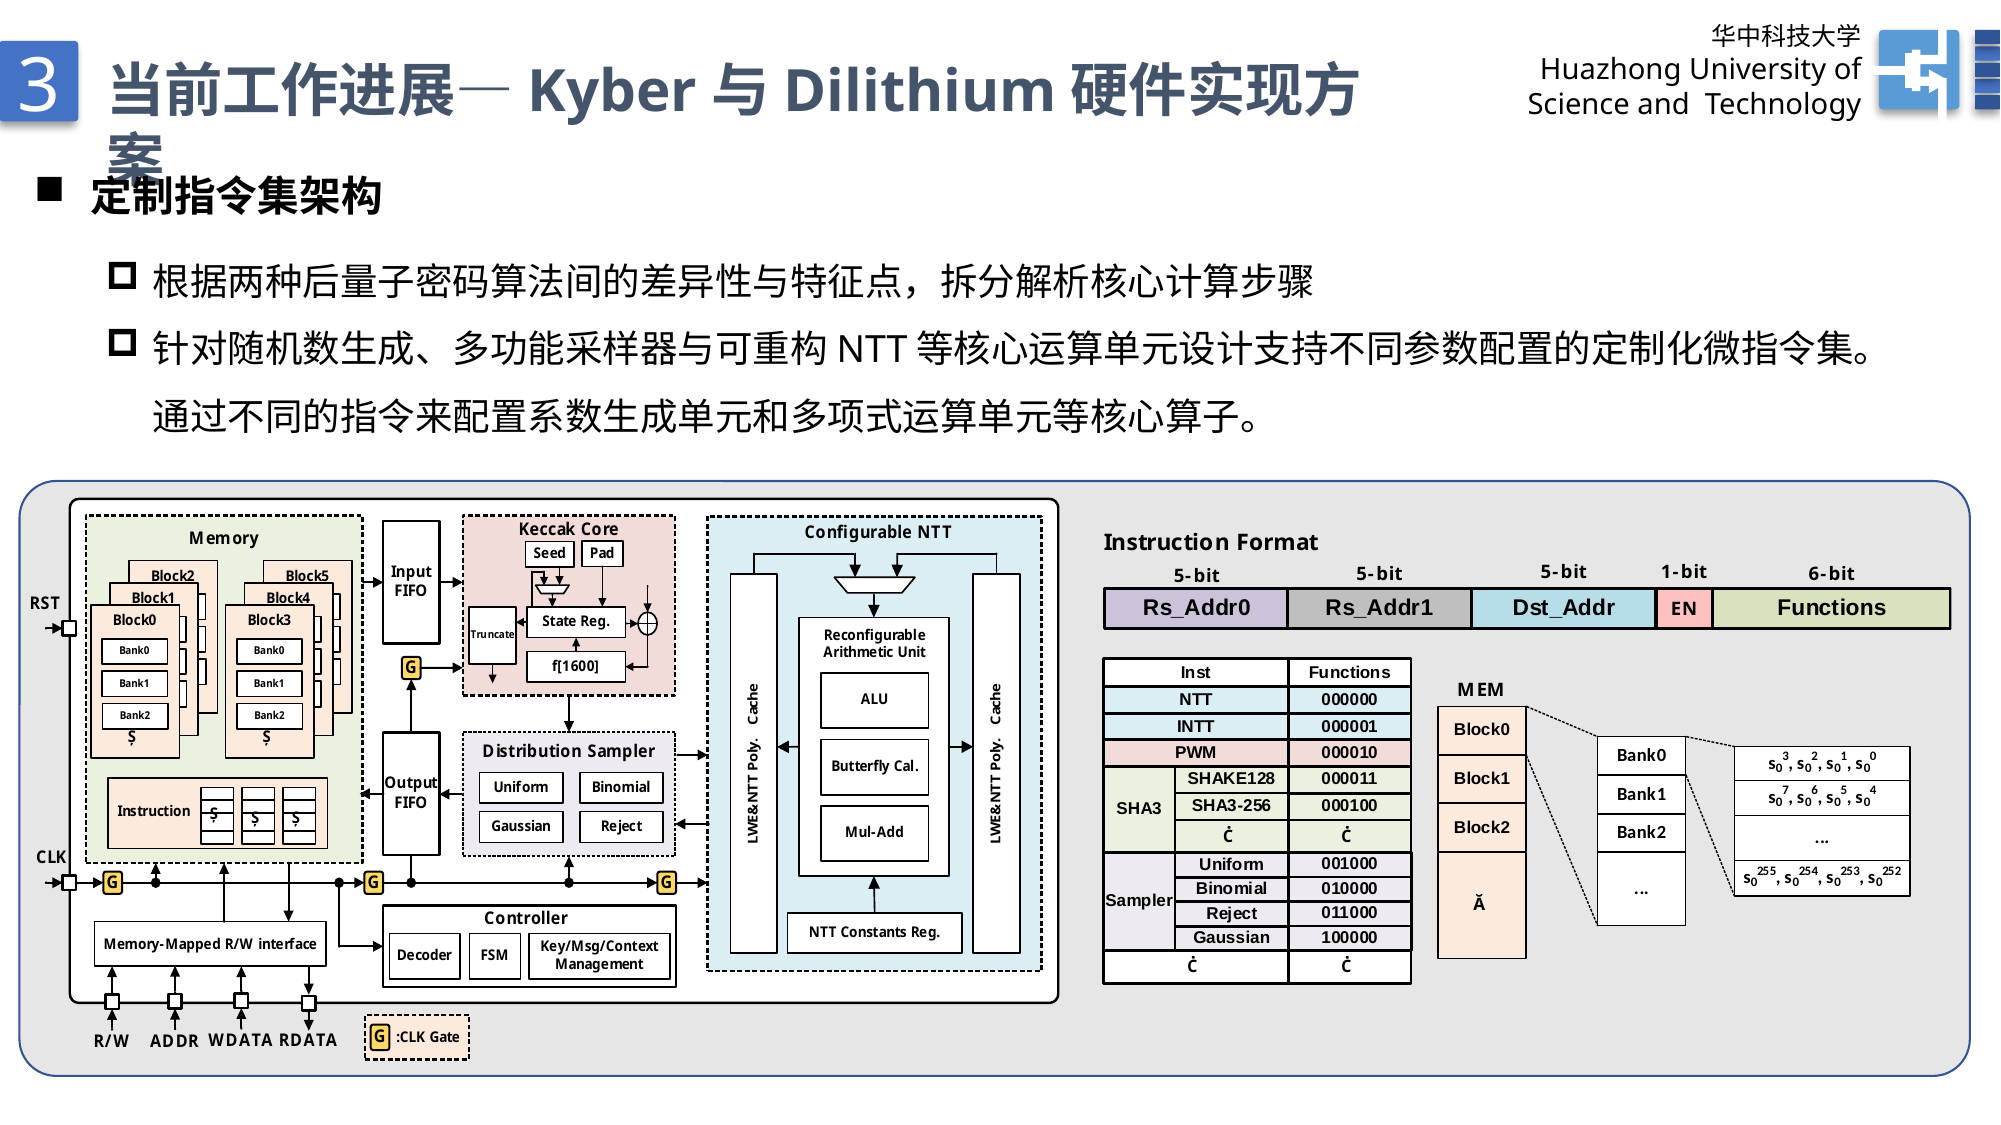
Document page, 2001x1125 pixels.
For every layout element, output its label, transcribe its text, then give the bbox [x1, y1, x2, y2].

text_box 根据两种后量子密码算法间的差异性与特征点，拆分解析核心计算步骤 针对随机数生成、多功能采样器与可重构NTT等核心运算单元设计支持不同参数配置的定制化微指令集。通过不同的指令来配置系数生成单元和多项式运算单元等核心算子。 [91, 227, 1890, 446]
text_box 当前工作进展—Kyber与Dilithium硬件实现方案 [91, 45, 1435, 201]
text_box 定制指令集架构 [19, 137, 1107, 227]
text_box [26, 479, 1971, 1077]
picture [1090, 518, 1952, 986]
picture [19, 495, 1060, 1062]
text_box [1017, 12, 2000, 129]
text_box 3 [0, 39, 80, 123]
